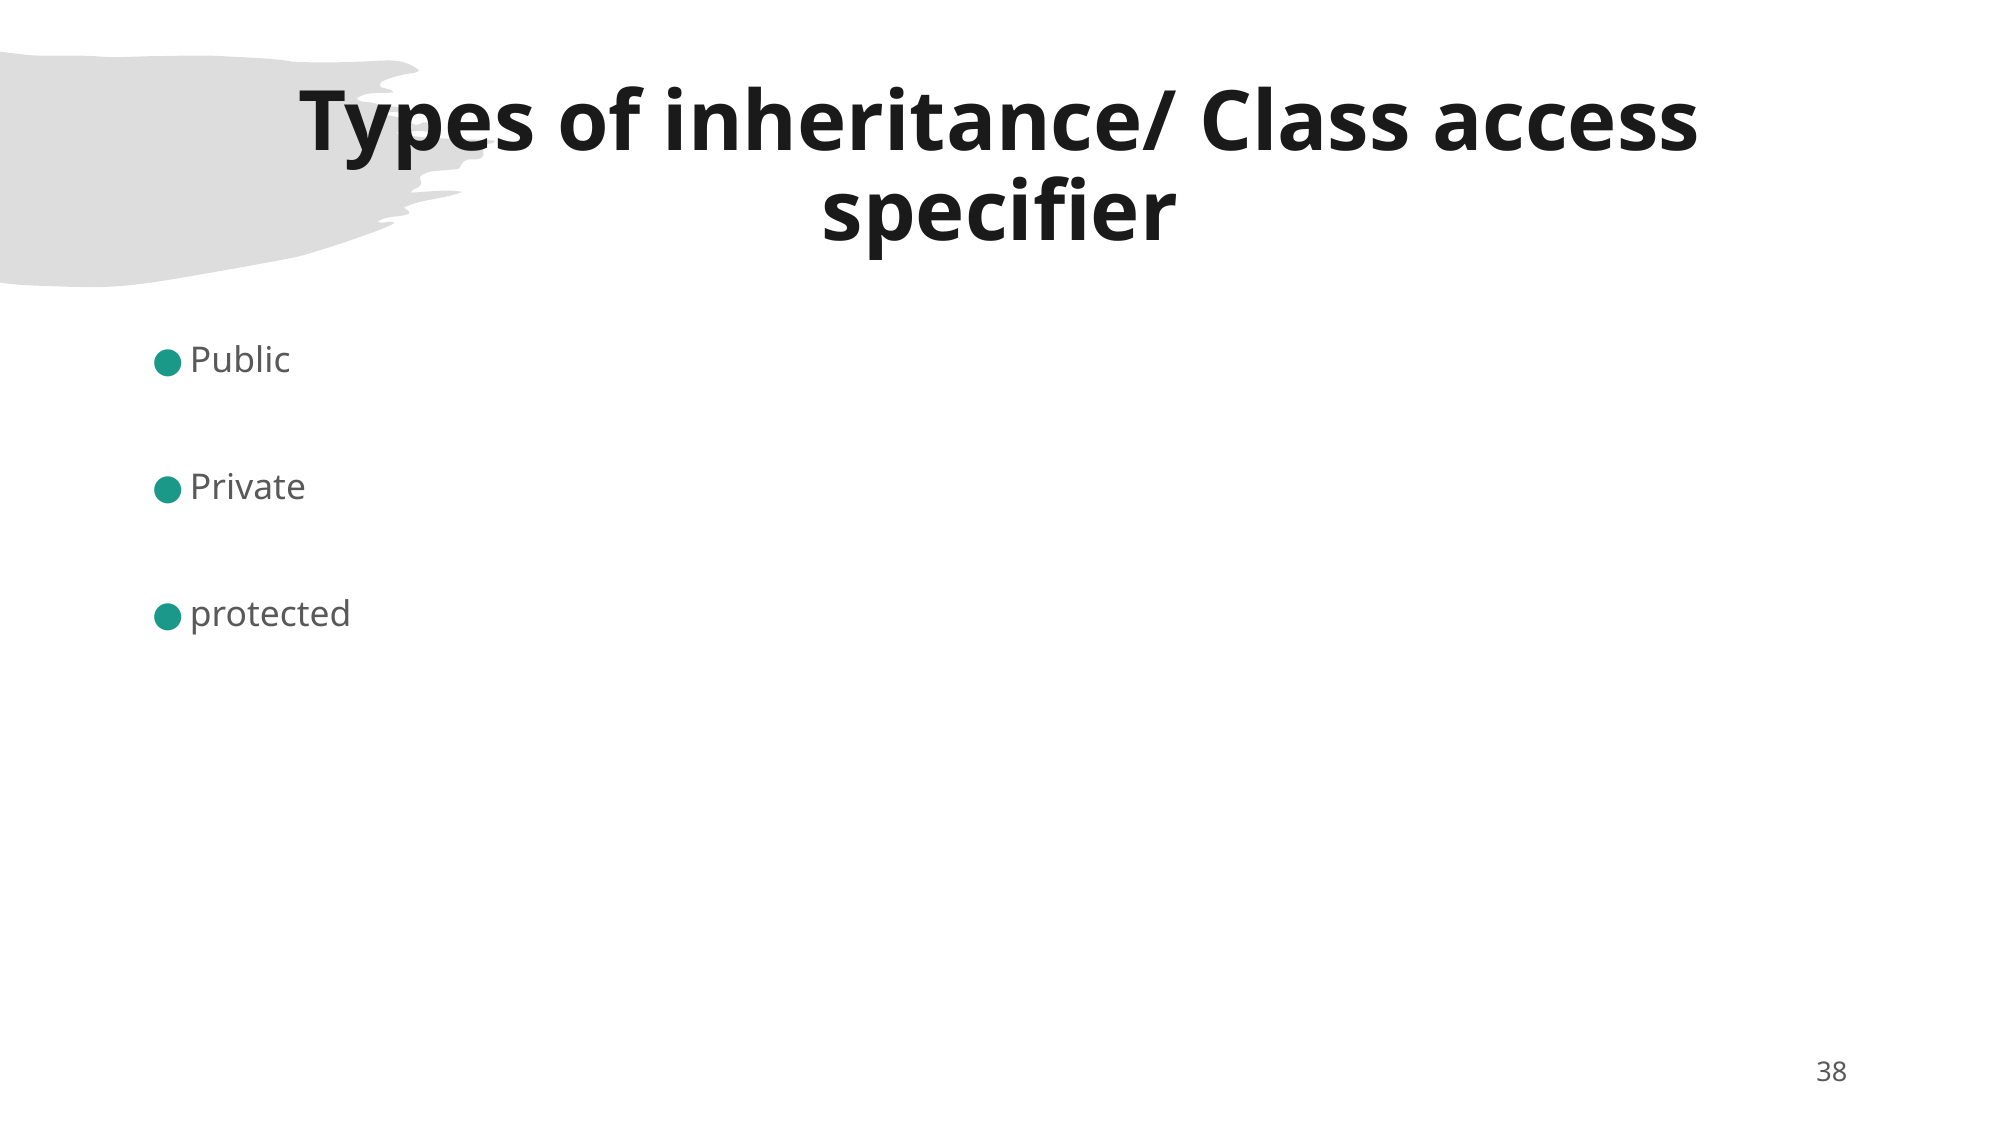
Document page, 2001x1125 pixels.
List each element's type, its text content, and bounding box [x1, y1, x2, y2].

title Types of inheritance/ Class access specifier [137, 59, 1863, 278]
slide_number ‹#› [1412, 1042, 1863, 1103]
list Public Private protected [137, 329, 1863, 1013]
